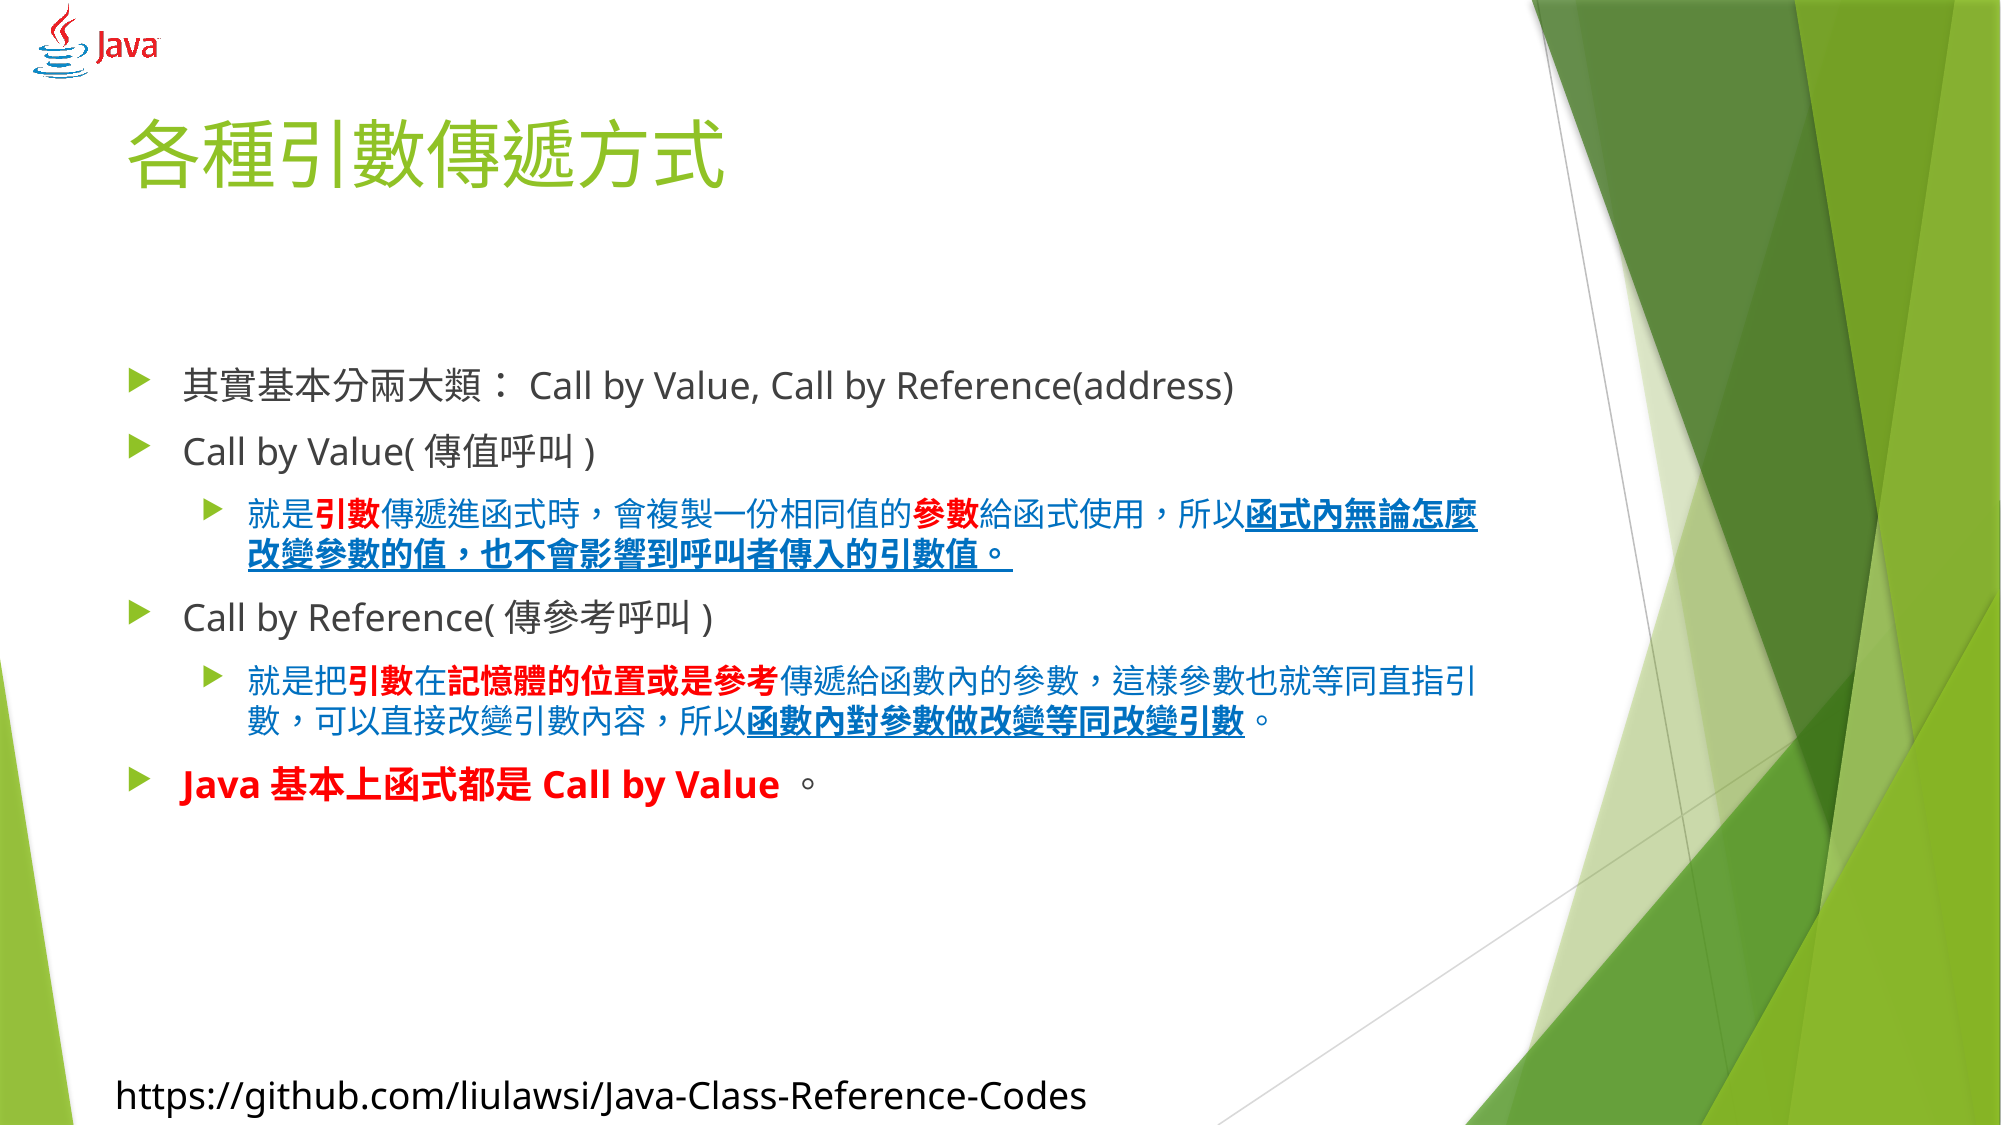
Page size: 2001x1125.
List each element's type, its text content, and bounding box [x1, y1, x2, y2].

picture [27, 1, 165, 79]
title 各種引數傳遞方式 [111, 99, 1522, 317]
list 其實基本分兩大類：Call by Value, Call by Reference(address) Call by Value(傳值呼叫) 就是引數傳遞進函式時，會複製一份相同值的參數給函式使用，所以函式內無論怎麼改變參數的值，也不會影響到呼叫者傳入的引數值。 Call by Reference(傳參考呼叫) 就是把引數在記憶體的位置或是參考傳遞給函數內的參數，這樣參數也就等同直指引數，可以直接改變引數內容，所以函數內對參數做改變等同改變引數。 Java基本上函式都是Call by Value。 [111, 354, 1522, 992]
